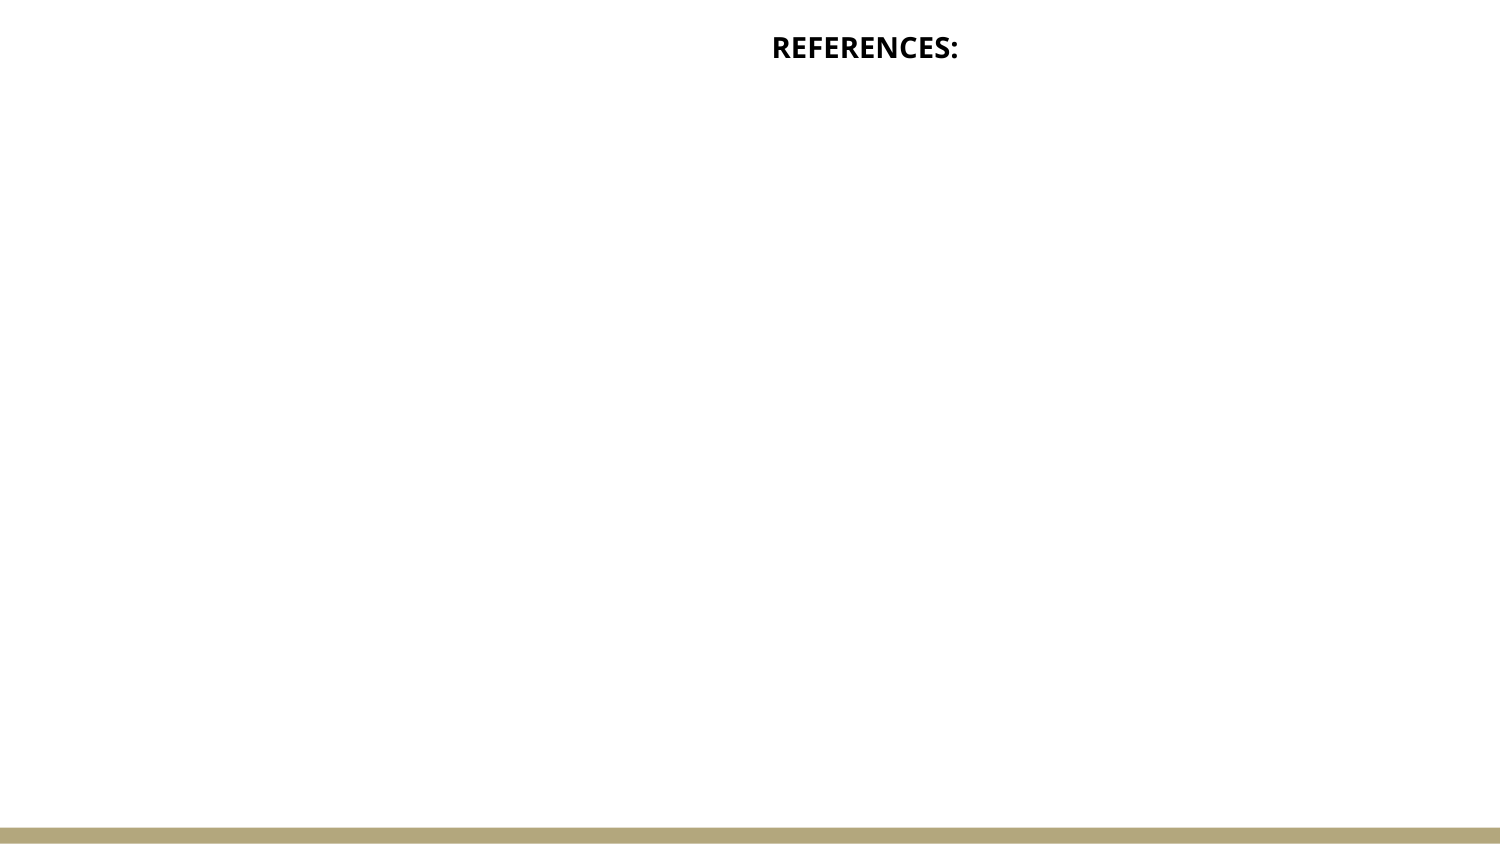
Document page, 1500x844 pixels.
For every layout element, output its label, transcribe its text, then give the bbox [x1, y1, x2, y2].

title REFERENCES: [29, 14, 1427, 79]
